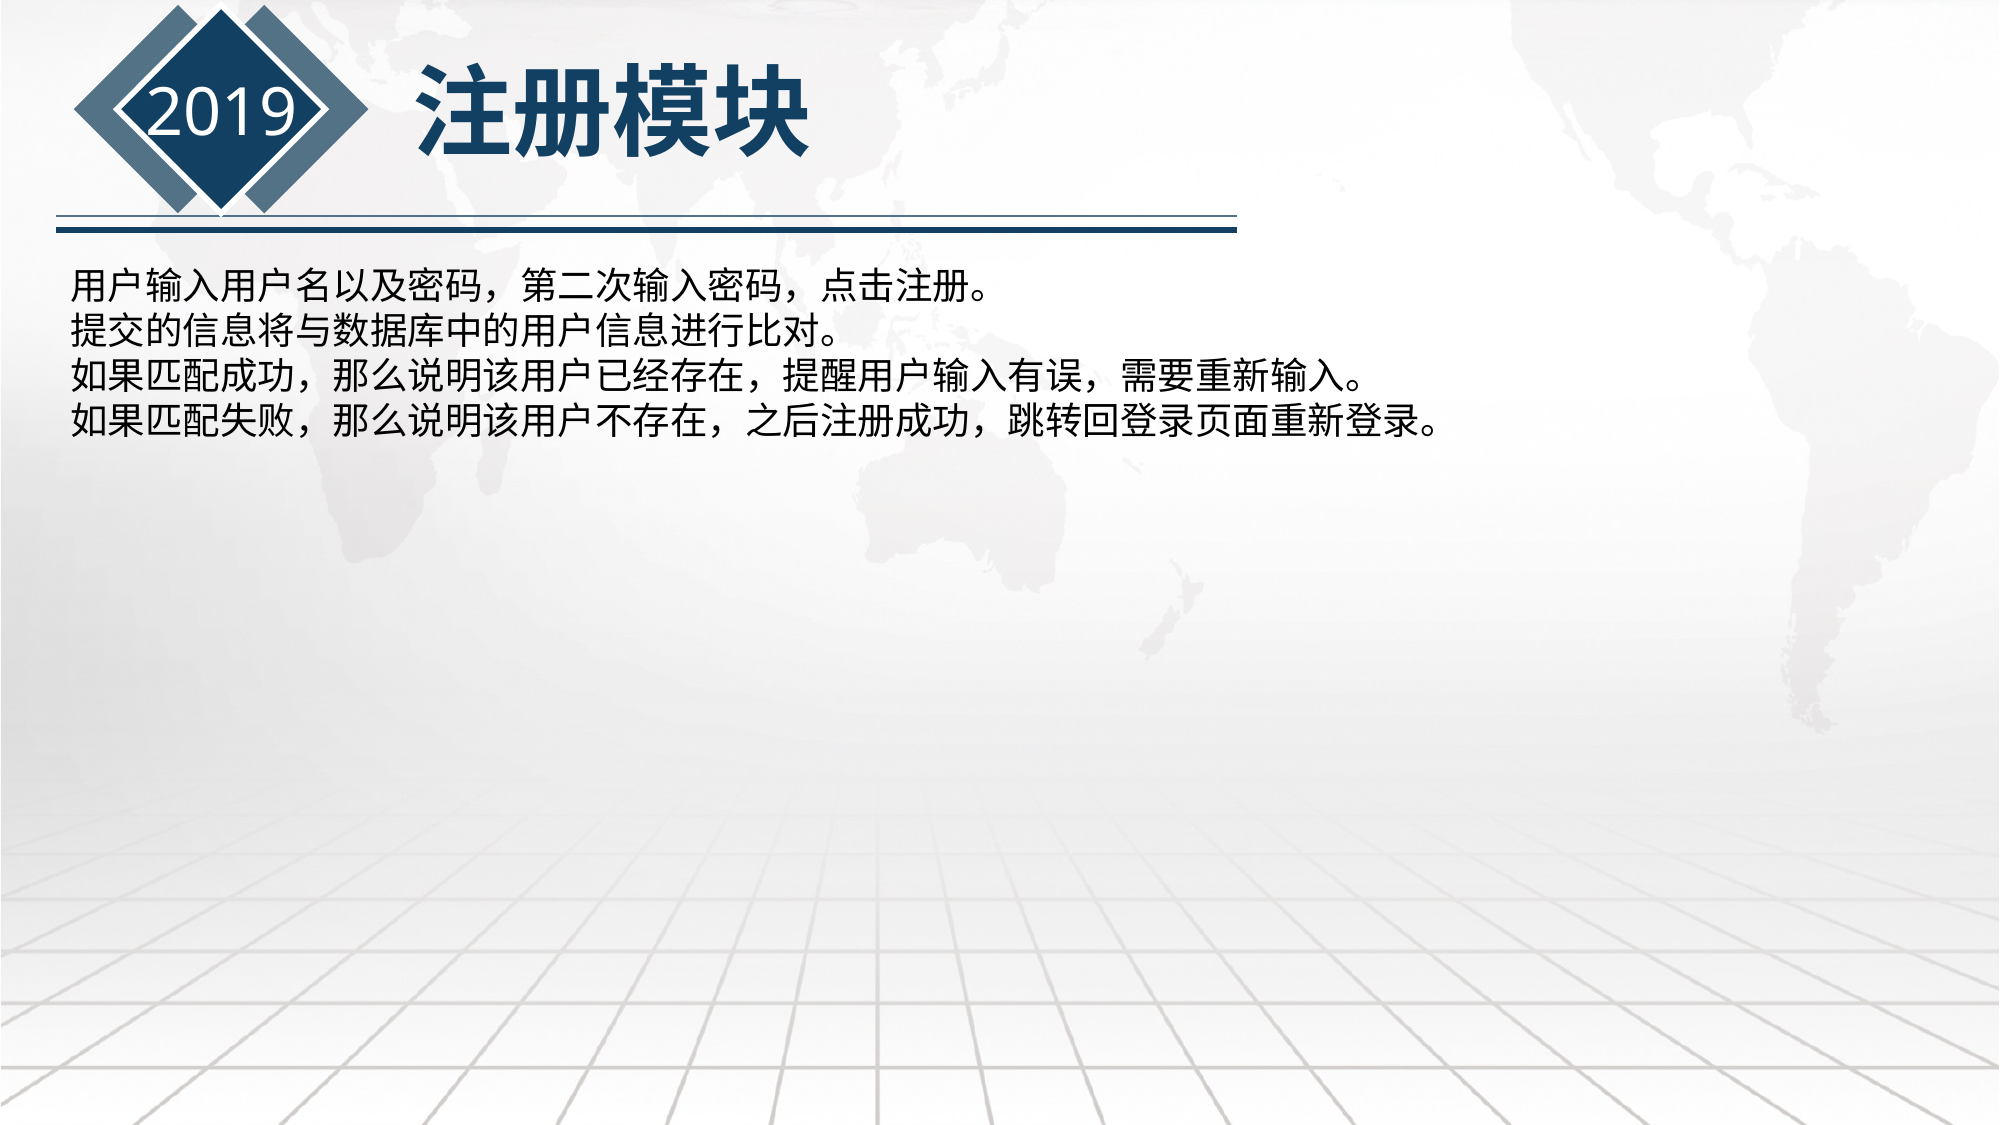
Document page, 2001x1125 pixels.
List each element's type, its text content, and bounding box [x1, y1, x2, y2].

text_box [243, 3, 370, 215]
text_box [313, 95, 327, 123]
text_box [72, 3, 199, 215]
text_box 注册模块 [398, 40, 828, 176]
text_box 2019 [130, 61, 313, 156]
text_box [115, 94, 130, 124]
text_box 用户输入用户名以及密码，第二次输入密码，点击注册。 提交的信息将与数据库中的用户信息进行比对。 如果匹配成功，那么说明该用户已经存在，提醒用户输入有误，需要重新输入。 如果匹配失败，那么说明该用户不存在，之后注册成功，跳转回登录页面重新登录。 [55, 254, 1969, 450]
text_box [162, 156, 280, 215]
text_box [163, 3, 279, 61]
picture [0, 0, 1999, 1125]
